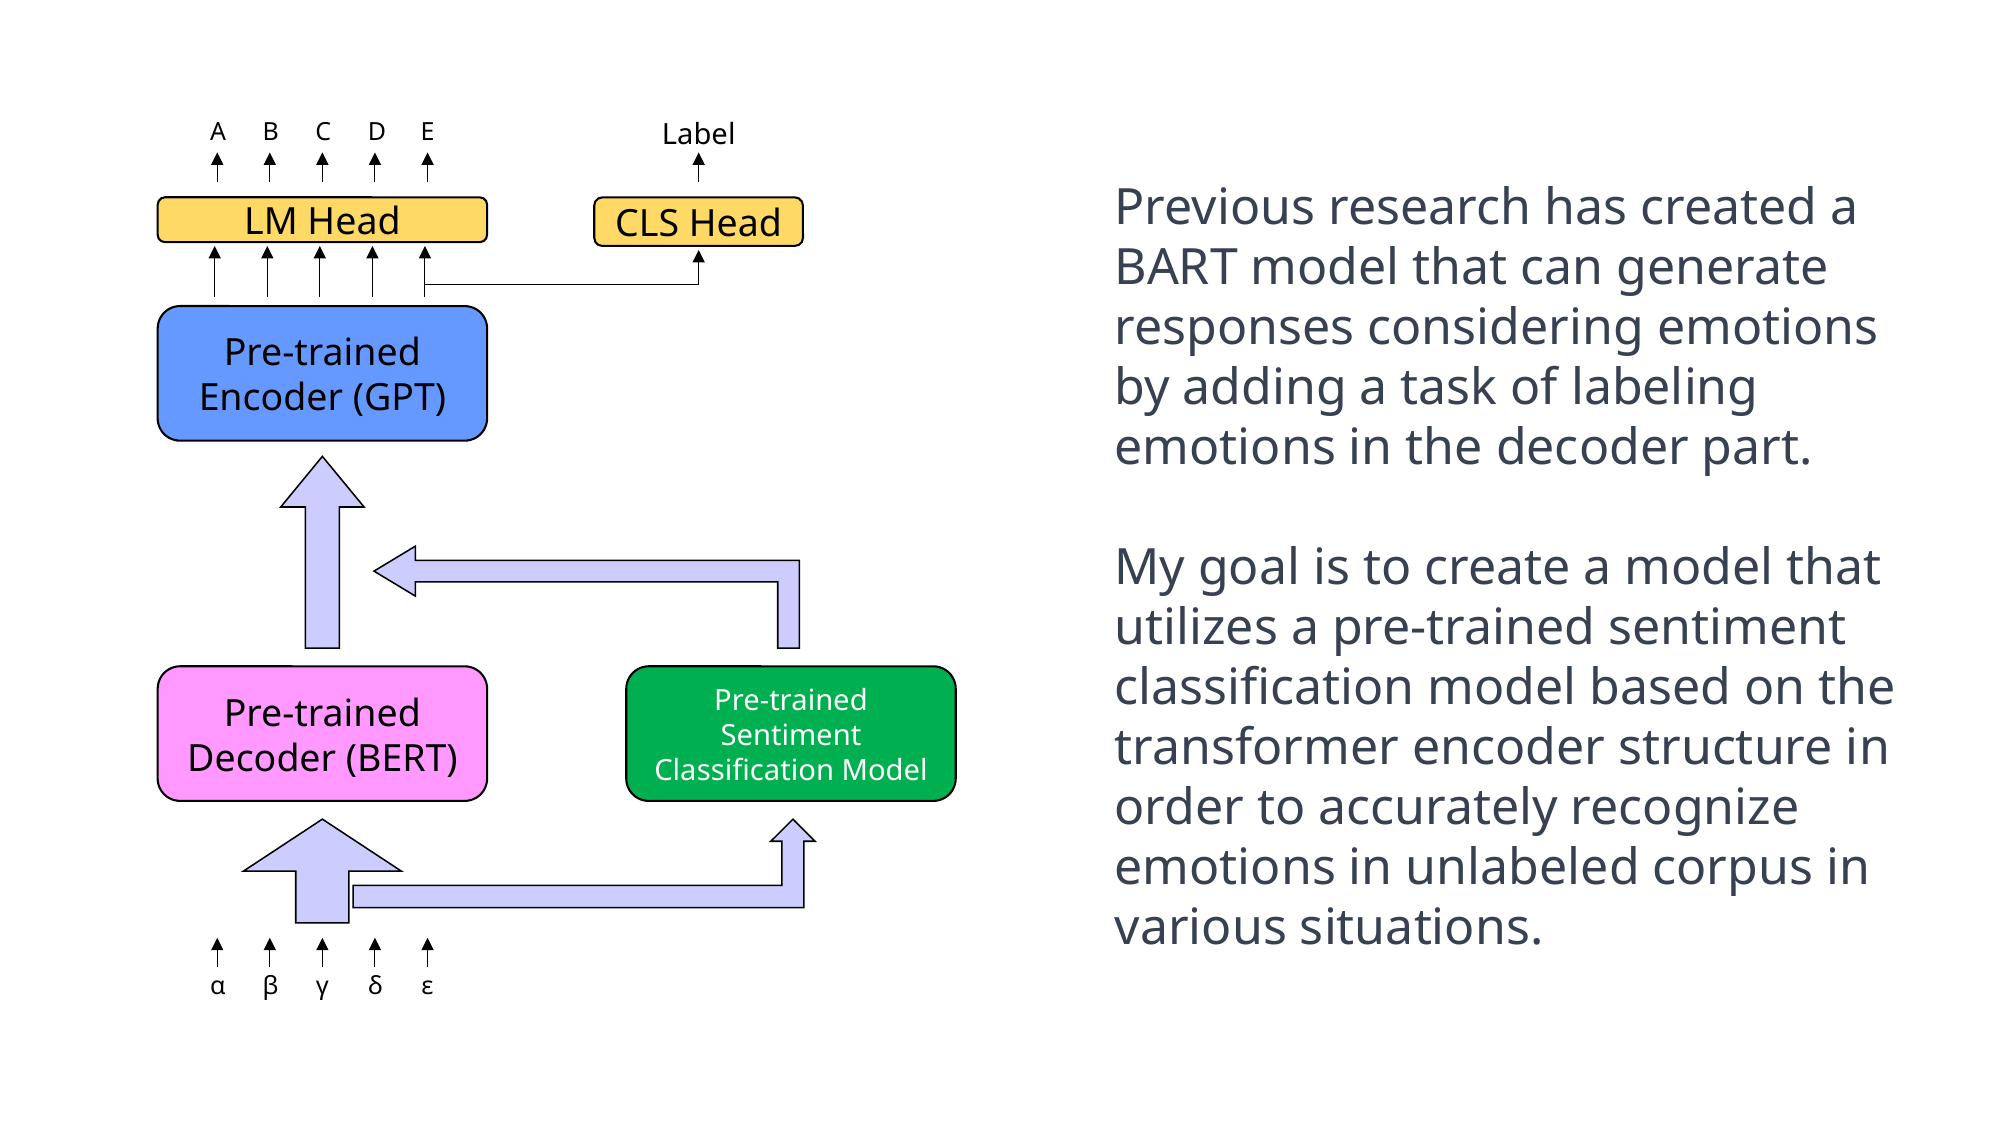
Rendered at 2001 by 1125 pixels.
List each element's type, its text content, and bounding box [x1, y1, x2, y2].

text_box A [195, 107, 239, 153]
text_box [278, 454, 367, 650]
text_box Pre-trained Encoder (GPT) [156, 304, 489, 443]
text_box LM Head [156, 196, 489, 244]
text_box [240, 817, 405, 925]
text_box Pre-trained Sentiment Classification Model [624, 664, 958, 803]
text_box Label [606, 107, 791, 158]
text_box E [405, 107, 450, 153]
text_box Pre-trained Decoder (BERT) [156, 664, 489, 803]
text_box [371, 544, 801, 650]
text_box Previous research has created a BART model that can generate responses considering emotions by adding a task of labeling emotions in the decoder part. My goal is to create a model that utilizes a pre-trained sentiment classification model based on the transformer encoder structure in order to accurately recognize emotions in unlabeled corpus in various situations. [1099, 166, 1913, 962]
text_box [195, 937, 450, 1008]
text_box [214, 245, 425, 297]
text_box CLS Head [593, 196, 805, 247]
text_box C [300, 107, 345, 153]
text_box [424, 249, 699, 285]
text_box D [353, 107, 397, 153]
text_box B [248, 107, 292, 153]
text_box [352, 817, 818, 909]
